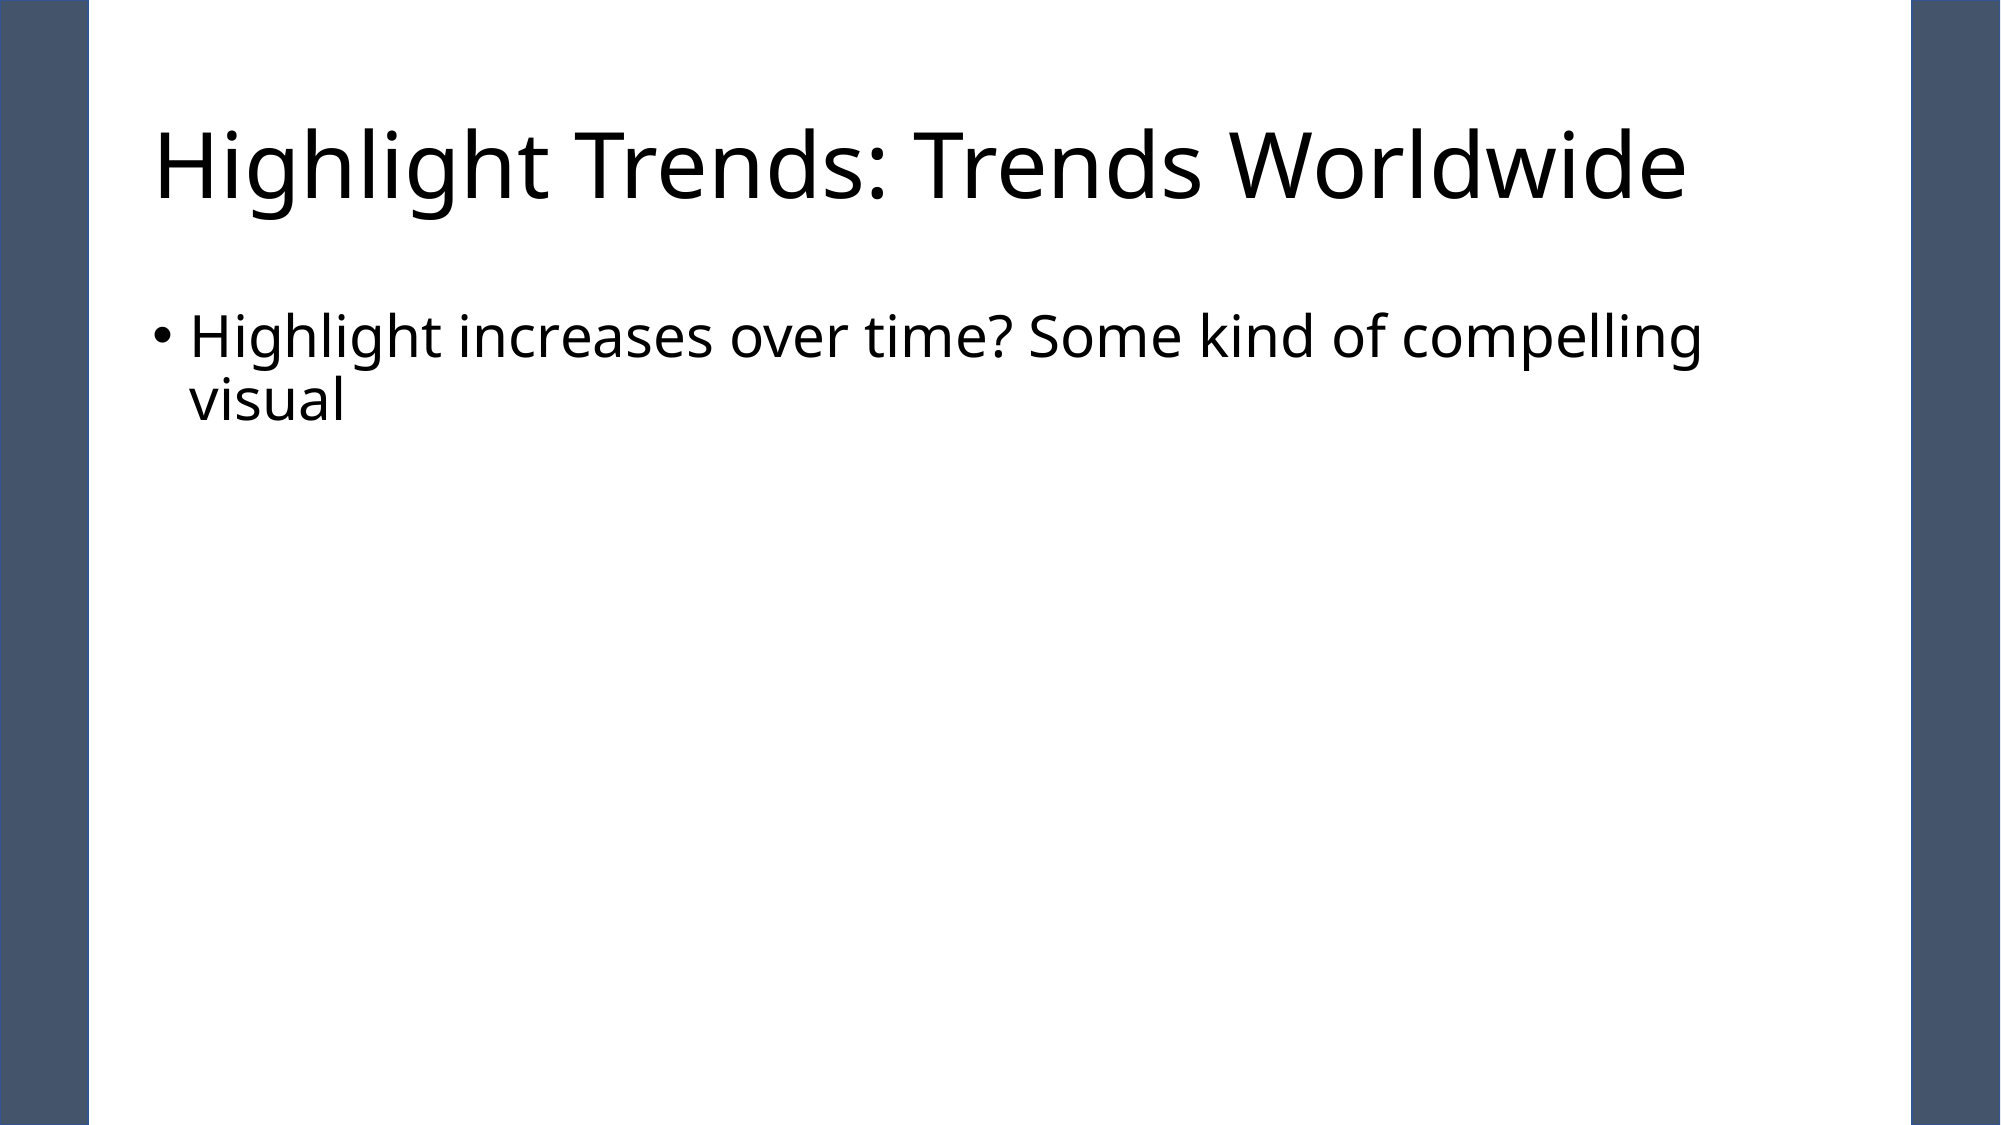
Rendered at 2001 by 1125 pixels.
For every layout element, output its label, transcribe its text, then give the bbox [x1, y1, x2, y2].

title Highlight Trends: Trends Worldwide [137, 59, 1863, 278]
list Highlight increases over time? Some kind of compelling visual [137, 299, 1863, 1014]
